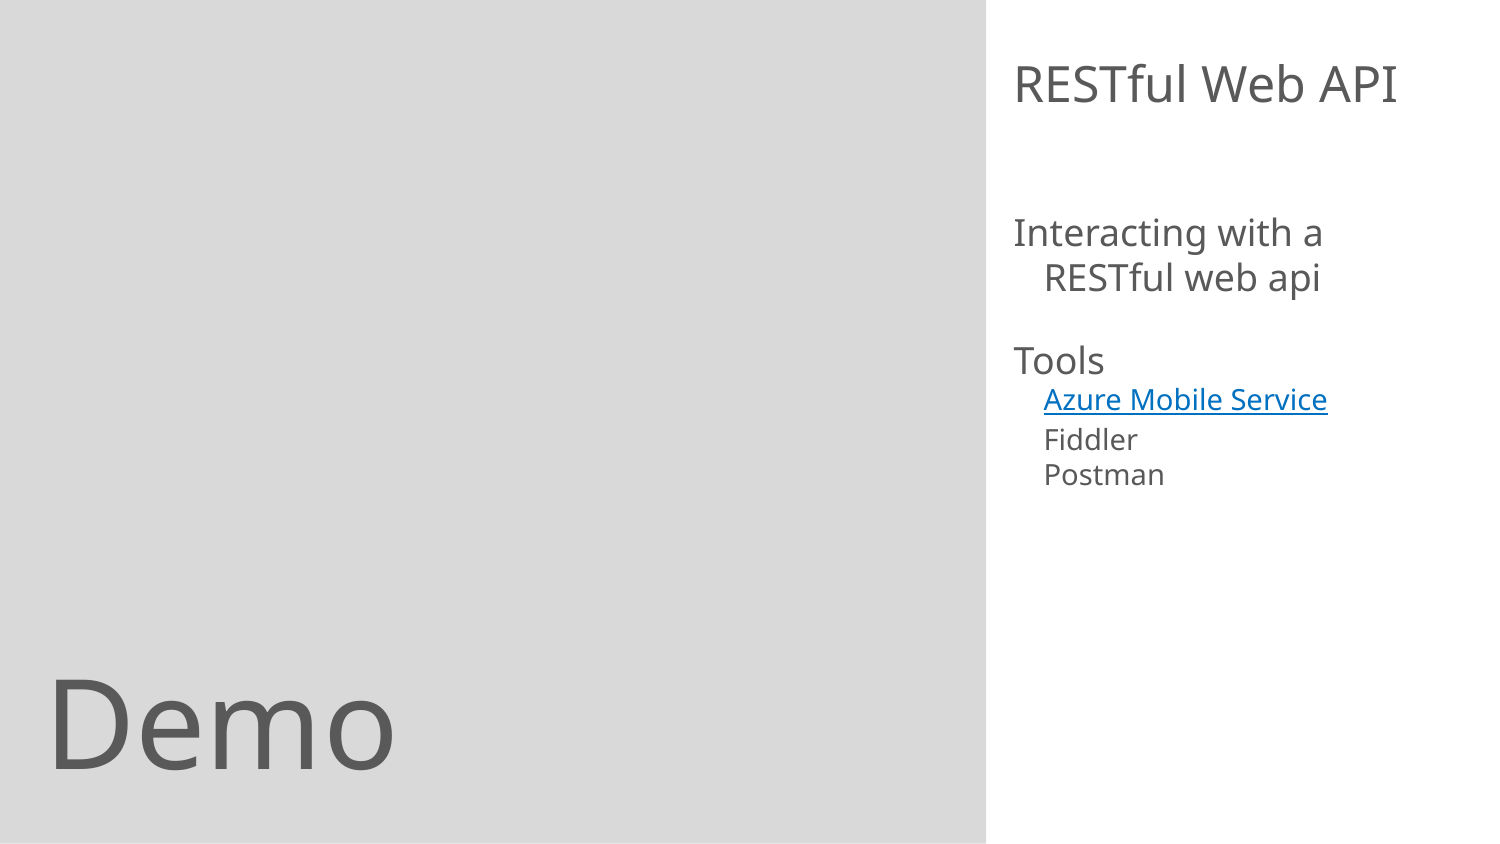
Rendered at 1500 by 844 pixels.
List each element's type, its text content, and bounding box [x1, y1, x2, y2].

list Interacting with a RESTful web api Tools Azure Mobile Service Fiddler Postman [1013, 209, 1459, 804]
list RESTful Web API [1013, 30, 1460, 113]
